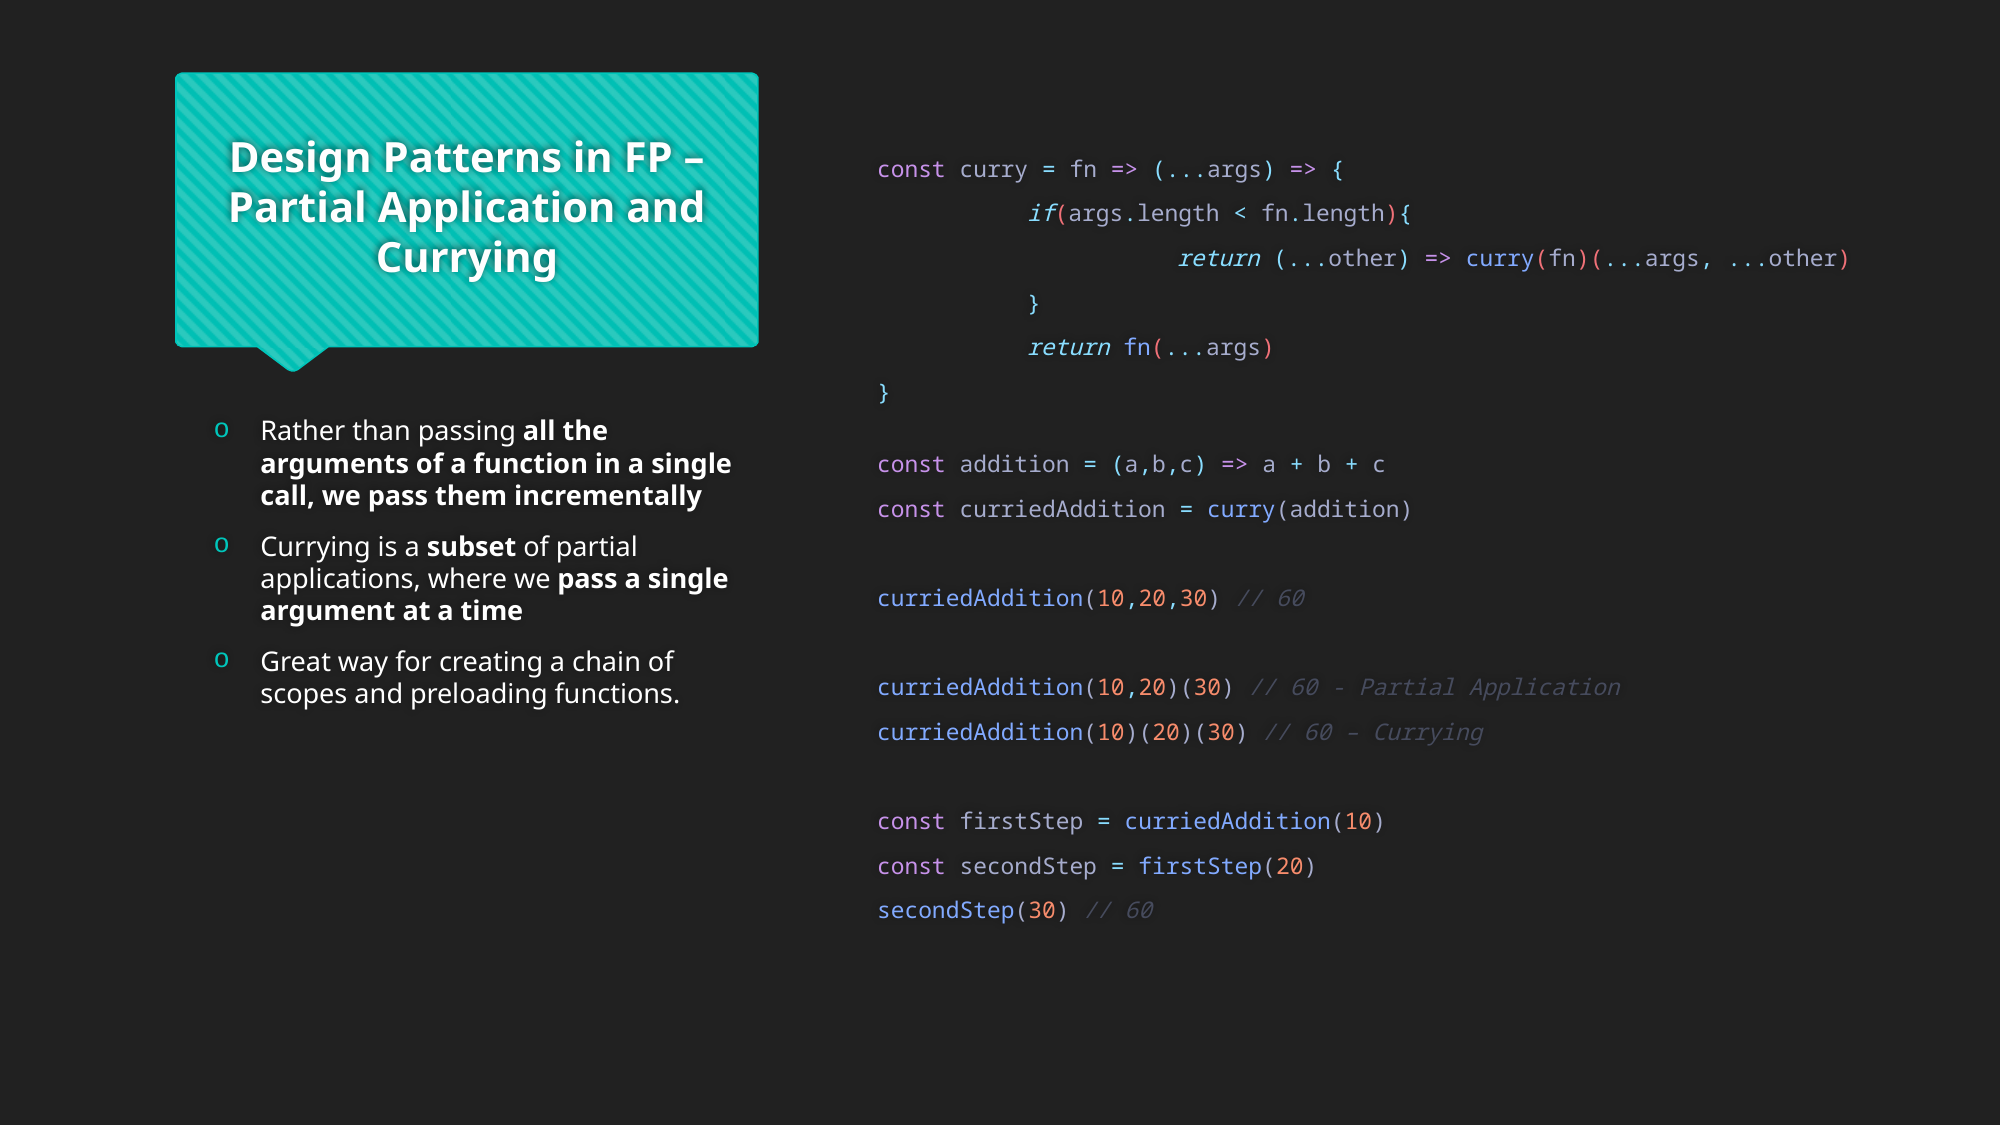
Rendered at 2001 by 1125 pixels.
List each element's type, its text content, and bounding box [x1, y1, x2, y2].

title Design Patterns in FP – Partial Application and Currying [176, 73, 758, 339]
list const curry = fn => (...args) => { if(args.length < fn.length){ return (...other) => curry(fn)(...args, ...other) } return fn(...args) } const addition = (a,b,c) => a + b + c const curriedAddition = curry(addition) curriedAddition(10,20,30) // 60 curriedAddition(10,20)(30) // 60 - Partial Application curriedAddition(10)(20)(30) // 60 – Currying const firstStep = curriedAddition(10) const secondStep = firstStep(20) secondStep(30) // 60 [862, 73, 1943, 1005]
list Rather than passing all the arguments of a function in a single call, we pass them incrementally Currying is a subset of partial applications, where we pass a single argument at a time Great way for creating a chain of scopes and preloading functions. [176, 413, 758, 1005]
